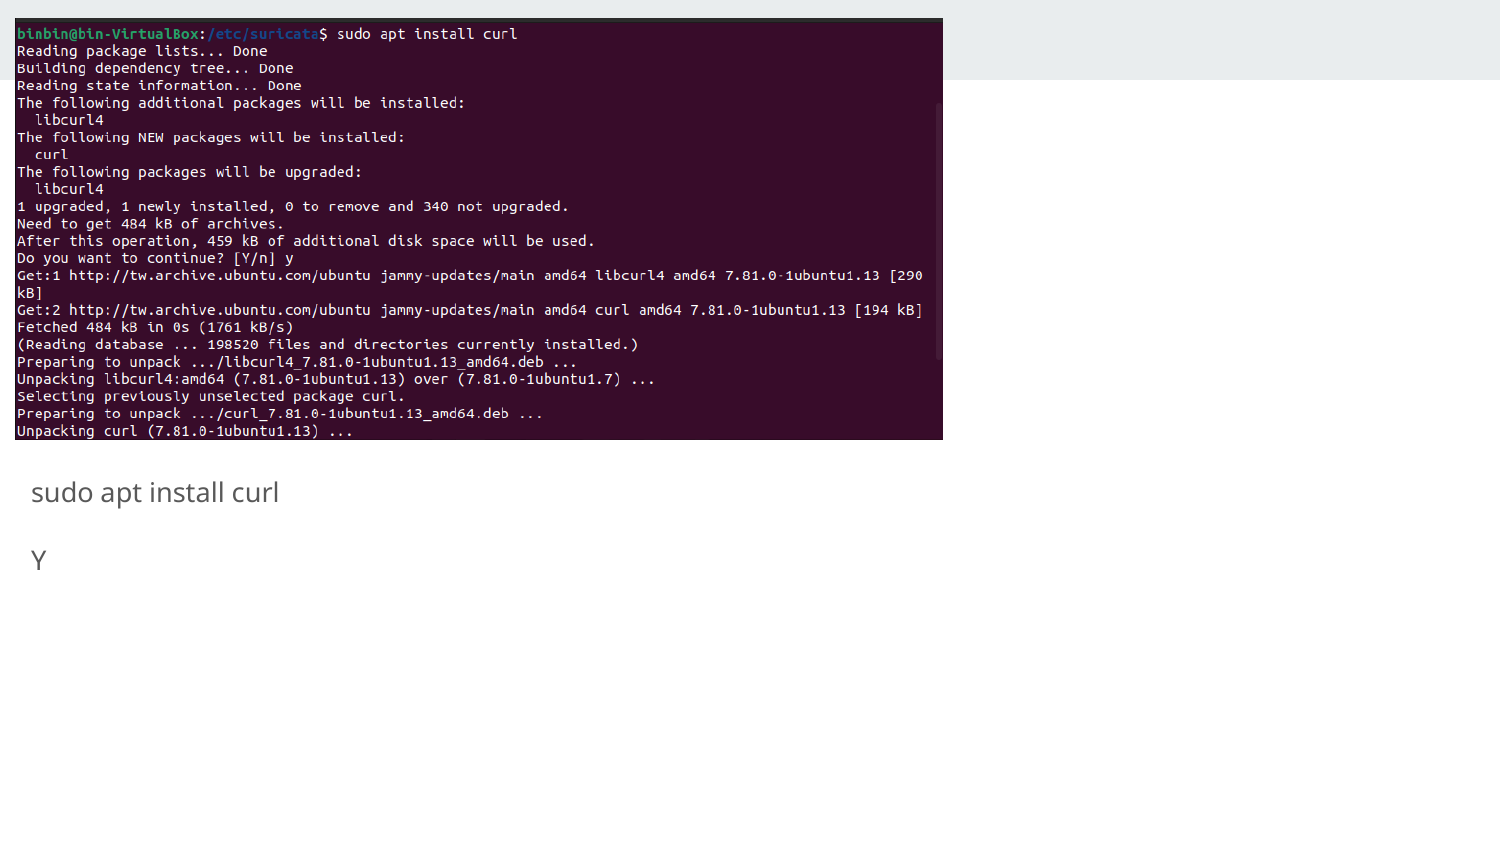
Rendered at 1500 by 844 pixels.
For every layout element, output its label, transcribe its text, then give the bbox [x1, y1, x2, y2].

list sudo apt install curl Y [15, 453, 1278, 825]
picture [15, 17, 944, 440]
